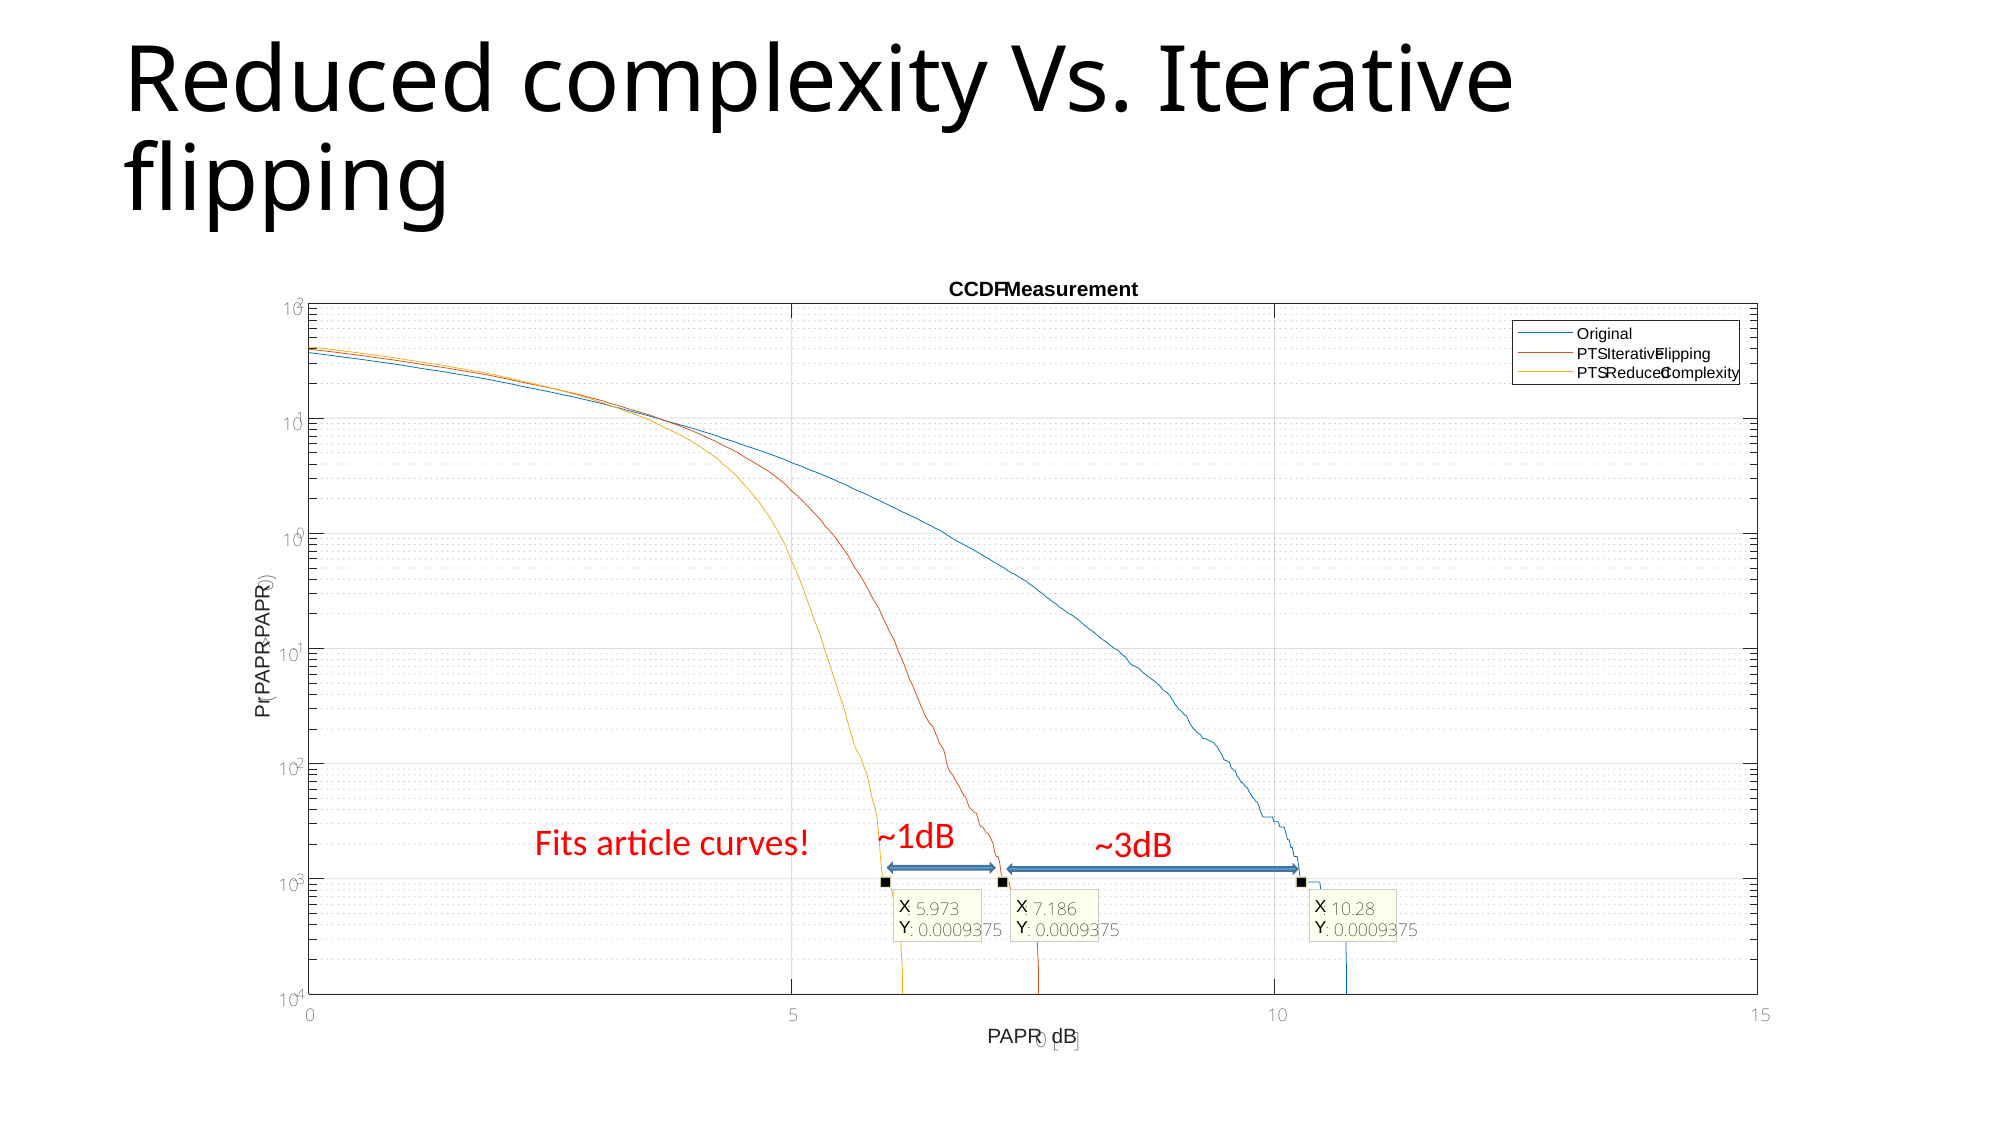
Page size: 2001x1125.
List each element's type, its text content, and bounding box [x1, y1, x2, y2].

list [64, 239, 1935, 1086]
title Reduced complexity Vs. Iterative flipping [108, 22, 1834, 239]
